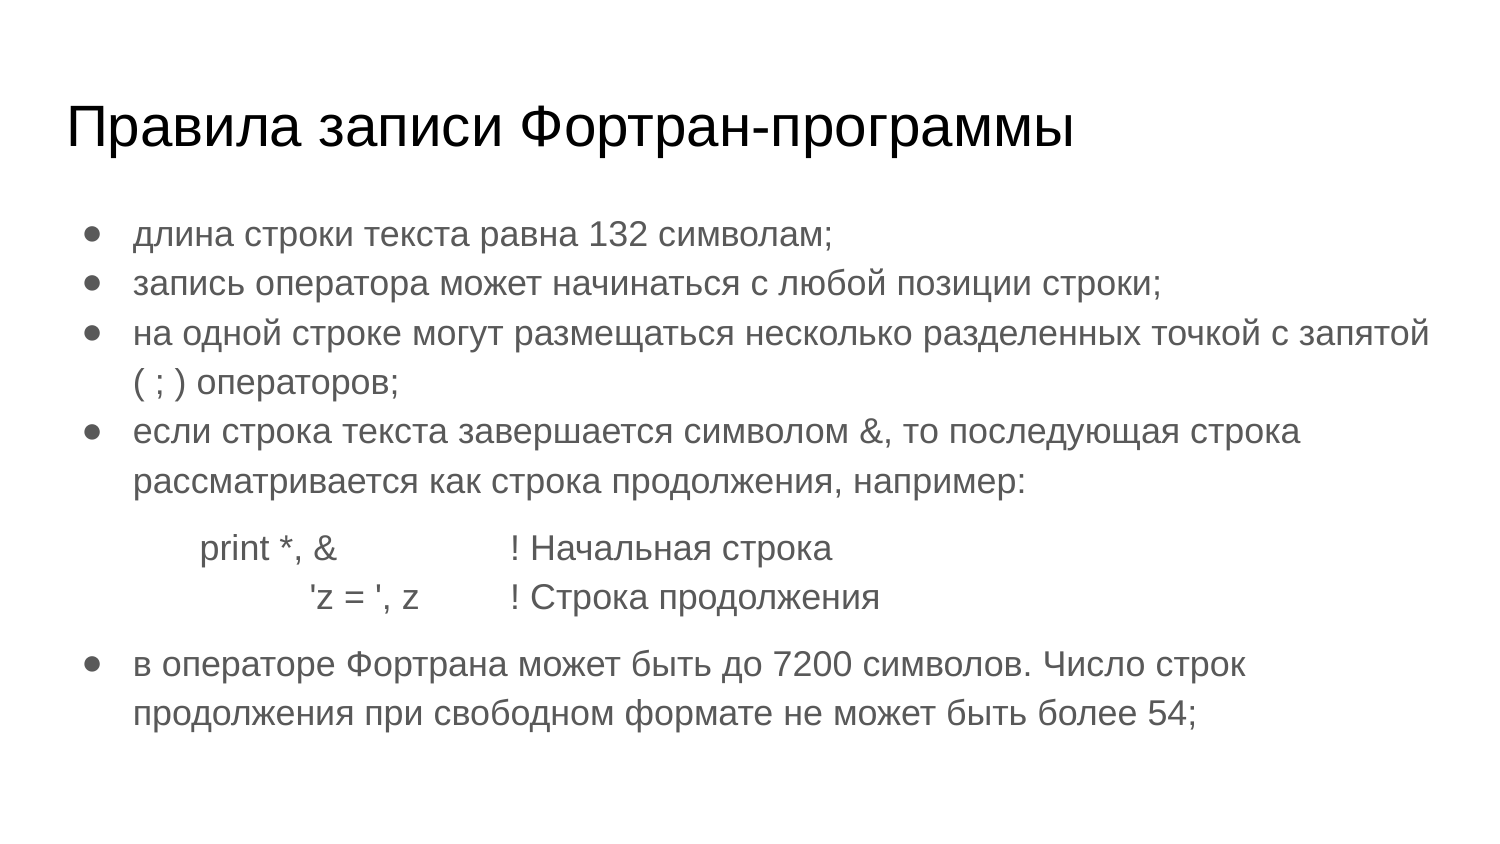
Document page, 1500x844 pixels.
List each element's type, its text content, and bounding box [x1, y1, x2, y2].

list длина строки текста равна 132 символам; запись оператора может начинаться с любой позиции строки; на одной строке могут размещаться несколько разделенных точкой с запятой ( ; ) операторов; если строка текста завершается символом &, то последующая строка рассматривается как строка продолжения, например: print *, & ! Начальная строка 'z = ', z ! Строка продолжения в операторе Фортрана может быть до 7200 символов. Число строк продолжения при свободном формате не может быть более 54; [51, 189, 1449, 750]
title Правила записи Фортран-программы [51, 72, 1449, 167]
